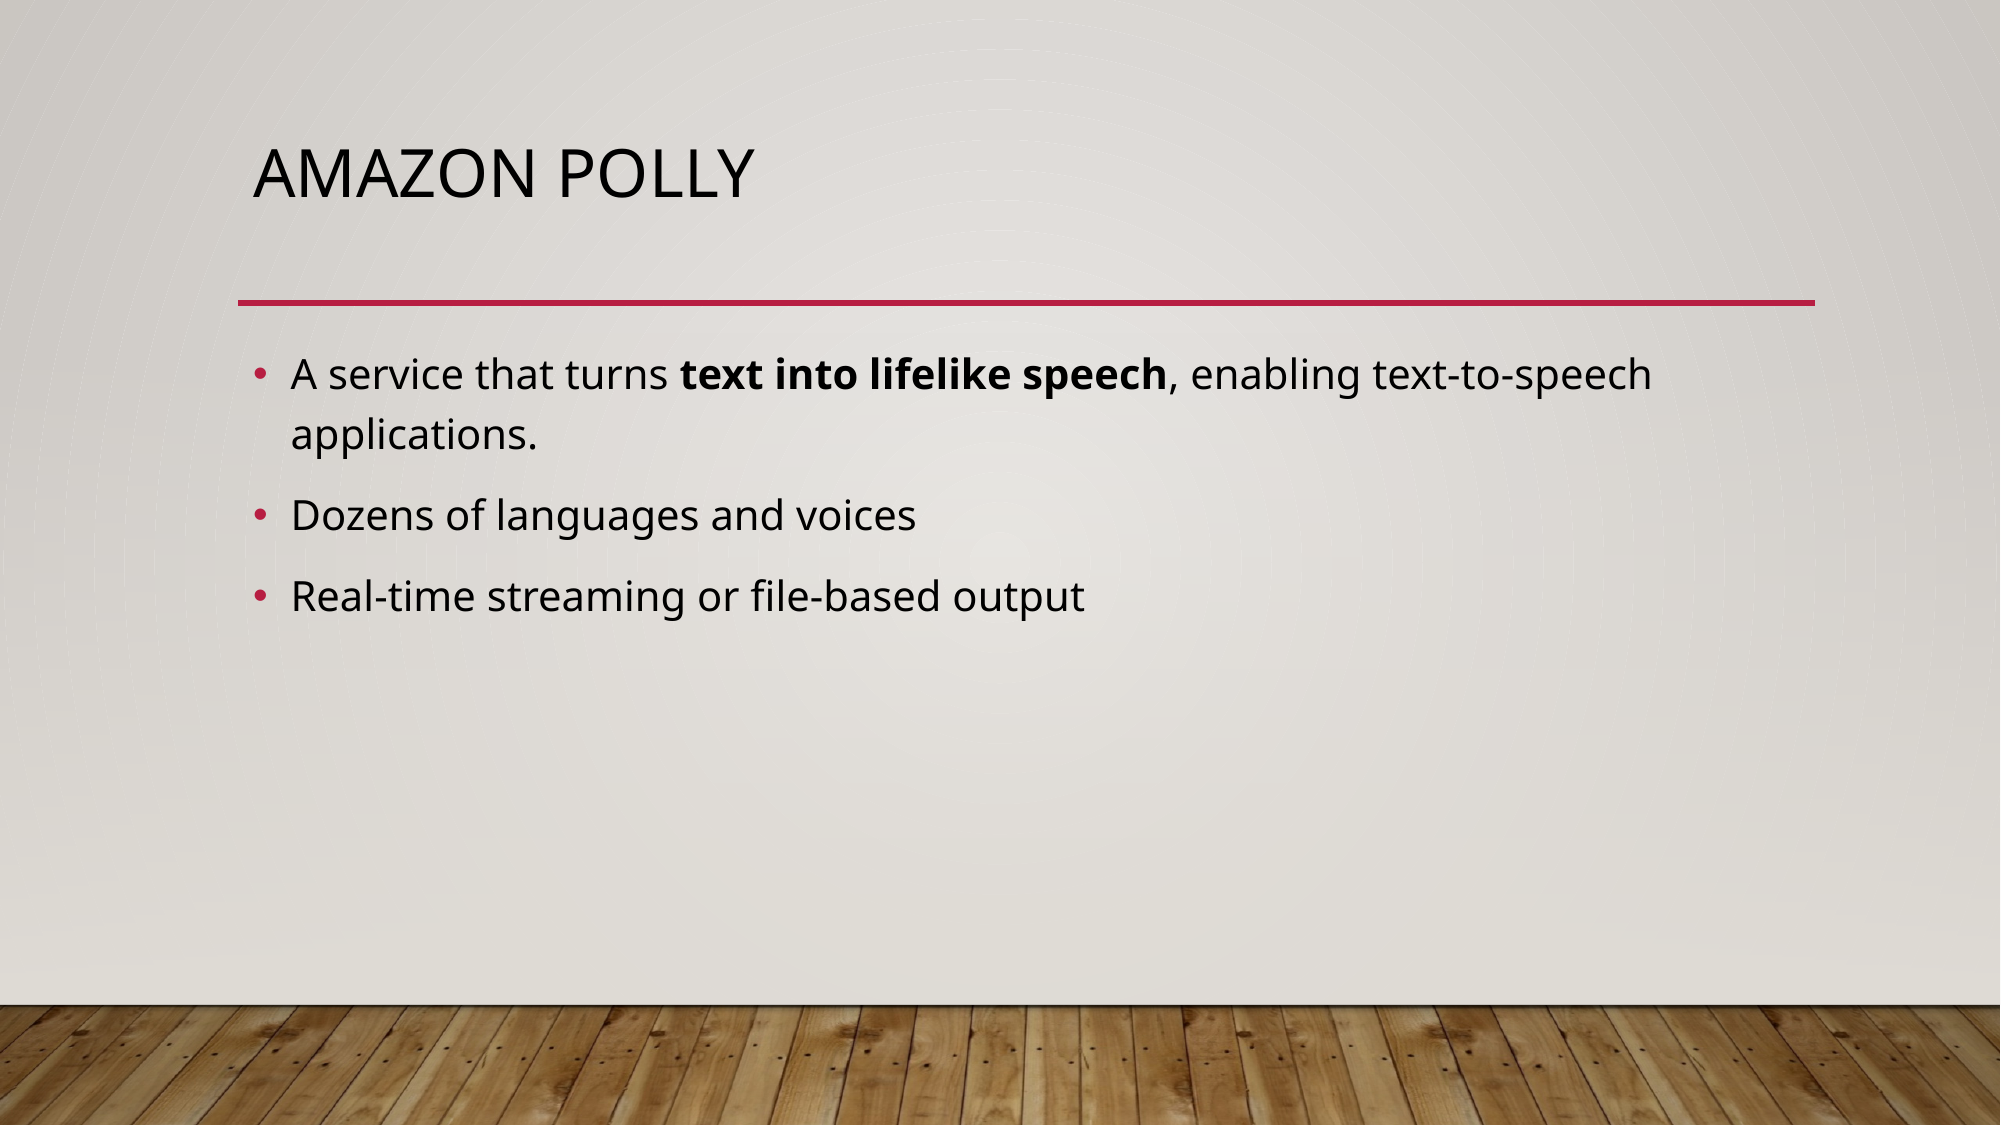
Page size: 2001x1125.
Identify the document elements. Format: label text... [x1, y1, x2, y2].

picture [0, 1005, 2000, 1125]
list A service that turns text into lifelike speech, enabling text-to-speech applications.​ Dozens of languages and voices Real-time streaming or file-based output [238, 330, 1814, 897]
title Amazon Polly [238, 131, 1814, 305]
